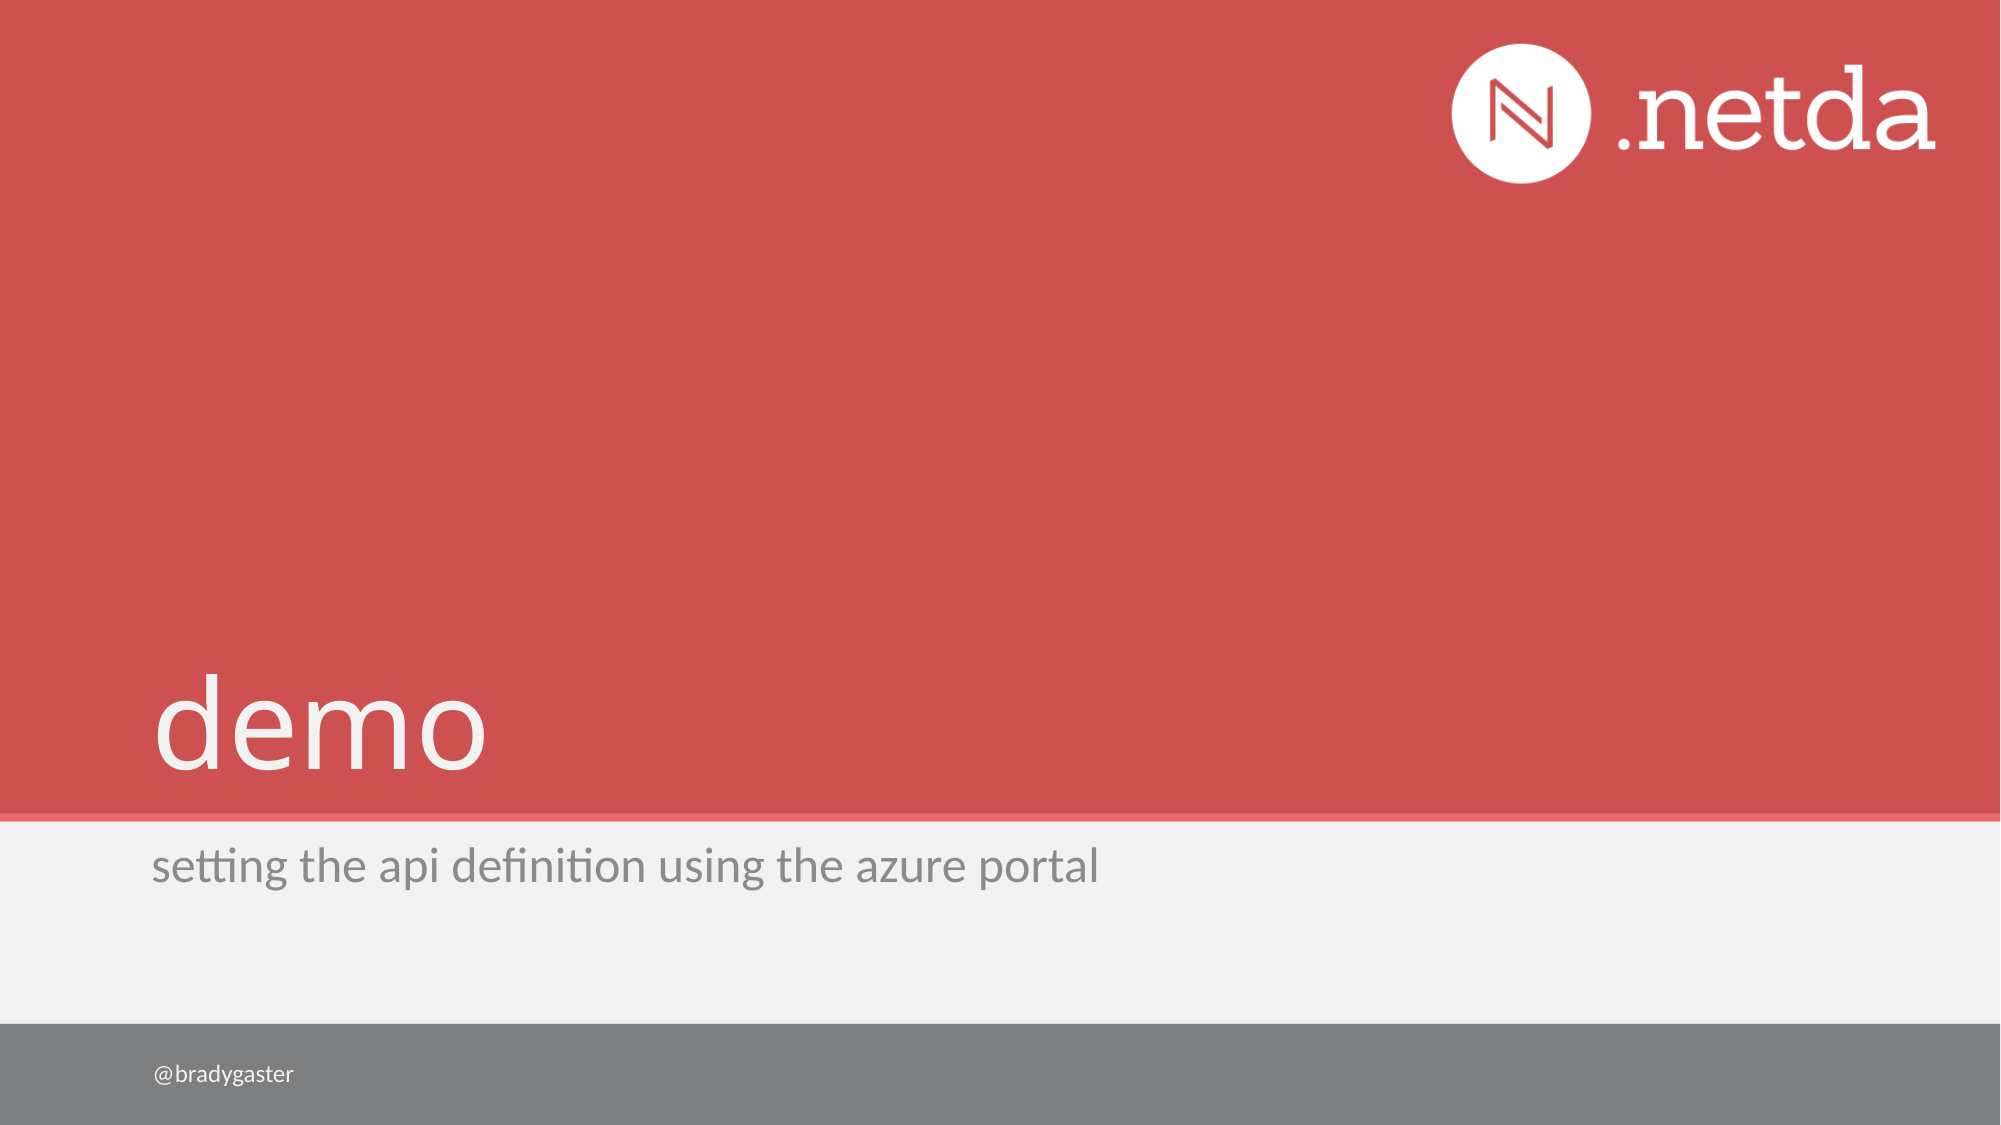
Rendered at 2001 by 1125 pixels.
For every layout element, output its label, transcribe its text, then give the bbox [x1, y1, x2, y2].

title demo [136, 280, 1862, 805]
list setting the api definition using the azure portal [136, 831, 1862, 999]
footer @bradygaster [137, 1042, 813, 1103]
picture [0, 0, 2001, 1125]
